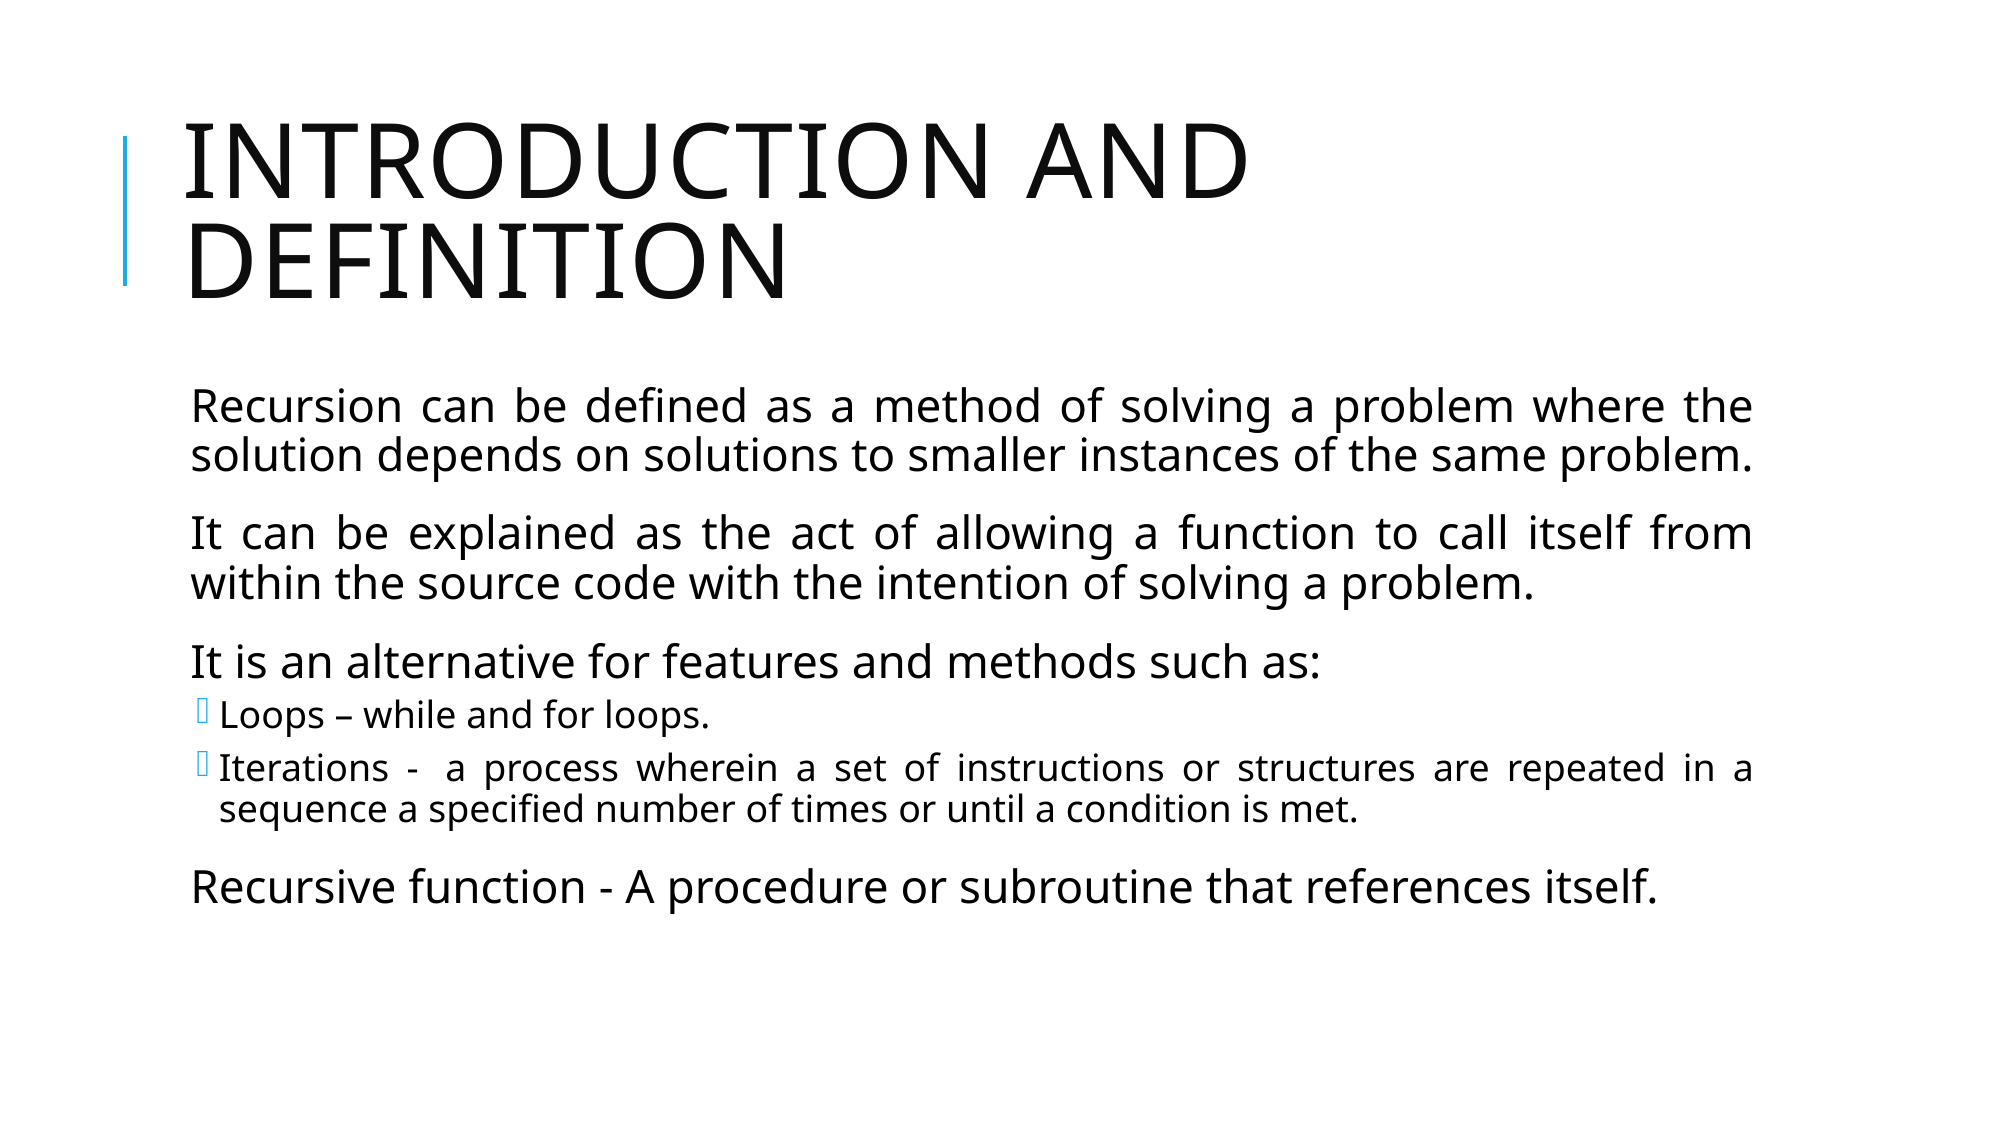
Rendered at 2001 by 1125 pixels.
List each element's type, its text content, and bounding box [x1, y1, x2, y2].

title Introduction and Definition [168, 96, 1763, 342]
list Recursion can be defined as a method of solving a problem where the solution depends on solutions to smaller instances of the same problem. It can be explained as the act of allowing a function to call itself from within the source code with the intention of solving a problem. It is an alternative for features and methods such as: Loops – while and for loops. Iterations - a process wherein a set of instructions or structures are repeated in a sequence a specified number of times or until a condition is met. Recursive function - A procedure or subroutine that references itself. [168, 375, 1763, 1035]
